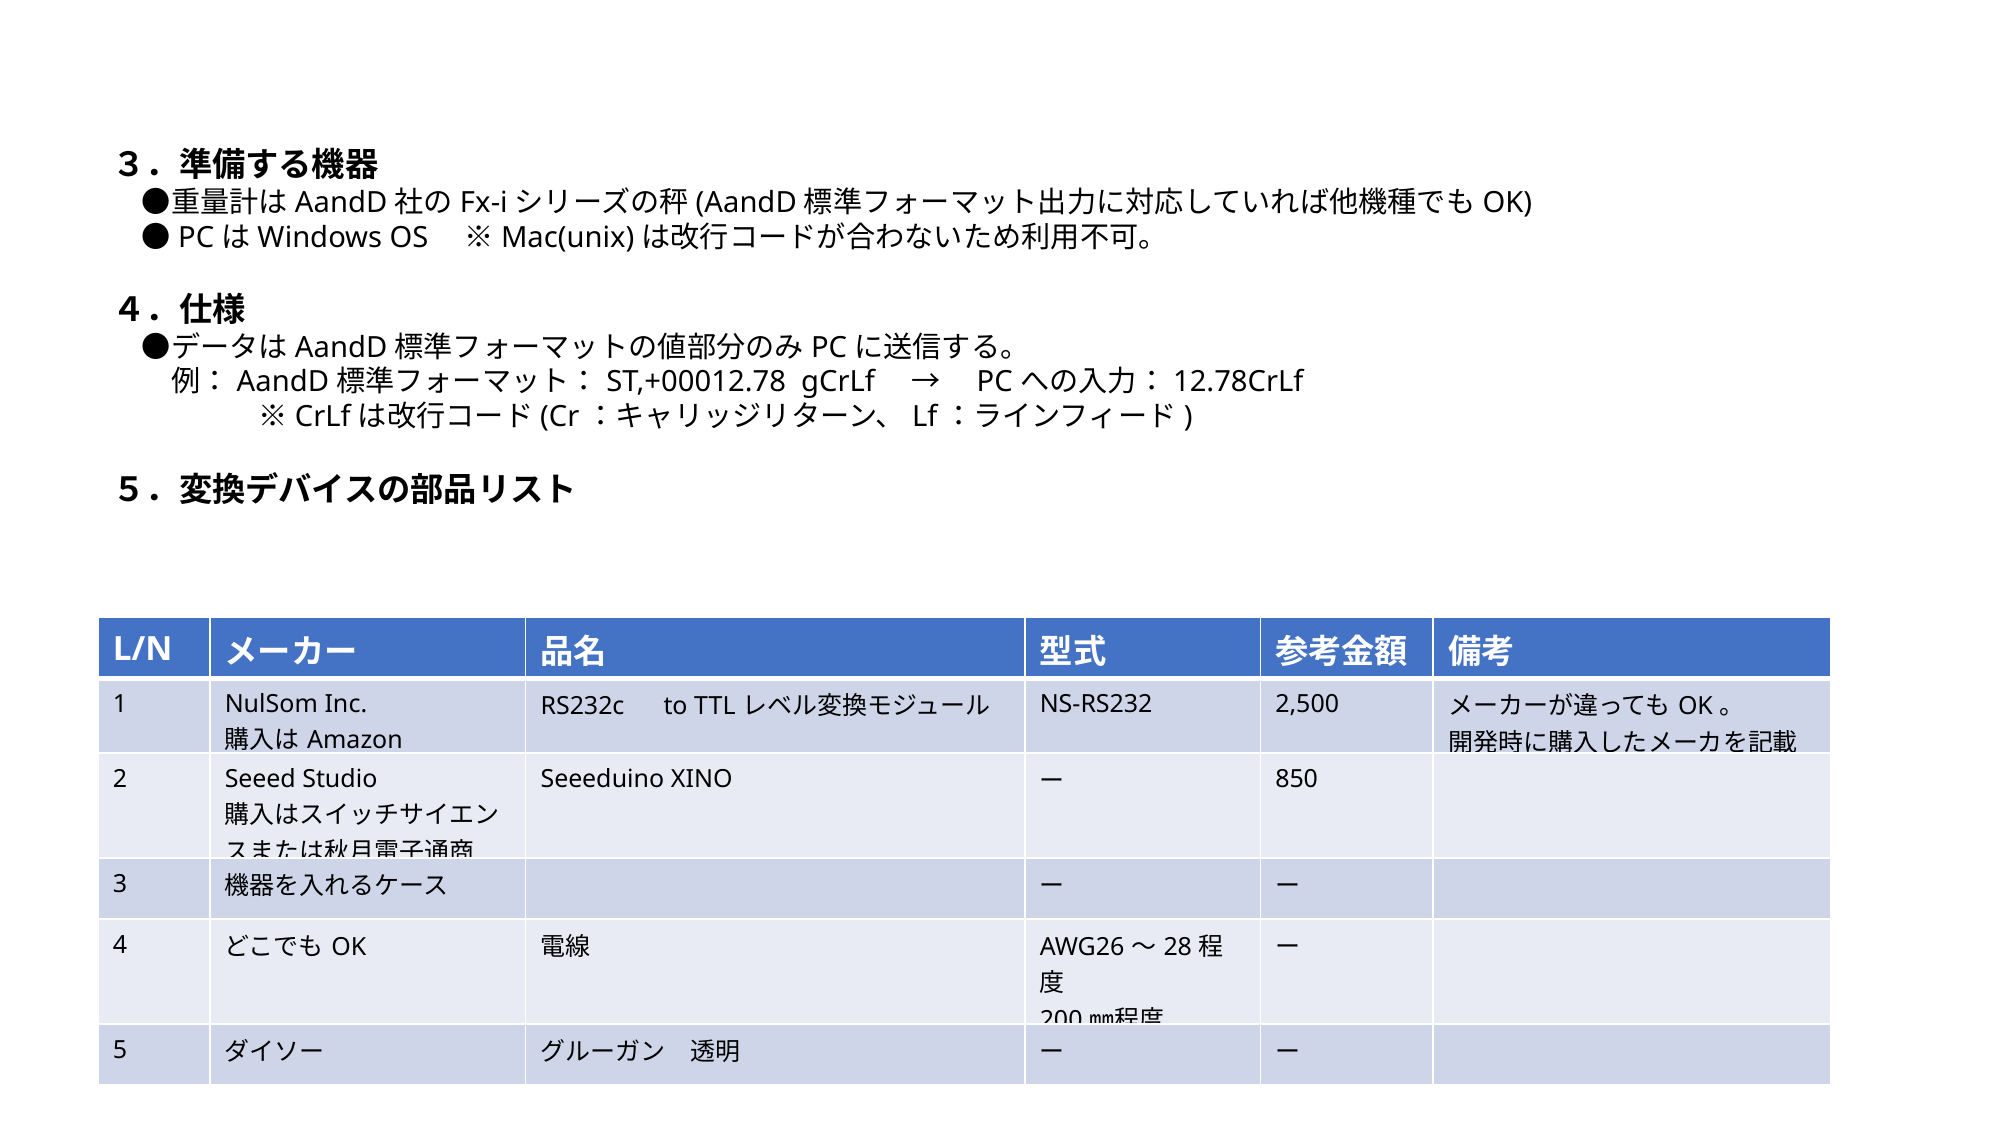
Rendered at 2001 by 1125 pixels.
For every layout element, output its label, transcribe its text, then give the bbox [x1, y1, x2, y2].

table_cell Seeed Studio 購入はスイッチサイエンスまたは秋月電子通商 [211, 754, 525, 857]
table_cell [1434, 859, 1830, 918]
table_cell NulSom Inc. 購入はAmazon [211, 681, 525, 752]
table_header L/N [99, 618, 209, 676]
table_cell RS232c to TTLレベル変換モジュール [526, 681, 1024, 752]
table_header 品名 [526, 618, 1024, 676]
table_cell 機器を入れるケース [211, 859, 525, 918]
table_cell 4 [99, 920, 209, 1023]
table_cell 5 [99, 1025, 209, 1084]
text_box ３．準備する機器 ●重量計はAandD社のFx-iシリーズの秤(AandD標準フォーマット出力に対応していれば他機種でもOK) ●PCはWindows OS ※Mac(unix)は改行コードが合わないため利用不可。 ４．仕様 ●データはAandD標準フォーマットの値部分のみPCに送信する。 例：AandD標準フォーマット：ST,+00012.78 gCrLf → PCへの入力：12.78CrLf ※CrLfは改行コード(Cr：キャリッジリターン、Lf：ラインフィード) ５．変換デバイスの部品リスト [97, 135, 1888, 515]
table_cell AWG26～28程度 200㎜程度 [1026, 920, 1260, 1023]
table_cell 850 [1261, 754, 1432, 857]
table_cell 2 [99, 754, 209, 857]
table_cell ー [1026, 754, 1260, 857]
table_cell ー [1261, 1025, 1432, 1084]
table_cell グルーガン 透明 [526, 1025, 1024, 1084]
table_cell ダイソー [211, 1025, 525, 1084]
table_header 備考 [1434, 618, 1830, 676]
table_cell 電線 [526, 920, 1024, 1023]
table_cell ー [1261, 920, 1432, 1023]
table_cell どこでもOK [211, 920, 525, 1023]
table_cell NS-RS232 [1026, 681, 1260, 752]
table_cell 1 [99, 681, 209, 752]
table_cell ー [1026, 1025, 1260, 1084]
table_cell メーカーが違ってもOK。 開発時に購入したメーカを記載 [1434, 681, 1830, 752]
table_cell ー [1026, 859, 1260, 918]
table_cell [1434, 1025, 1830, 1084]
table_header 参考金額 [1261, 618, 1432, 676]
table_cell ー [1261, 859, 1432, 918]
table_cell 2,500 [1261, 681, 1432, 752]
table_cell 3 [99, 859, 209, 918]
table_cell Seeeduino XINO [526, 754, 1024, 857]
table_header 型式 [1026, 618, 1260, 676]
table_cell [1434, 754, 1830, 857]
table_header メーカー [211, 618, 525, 676]
table_cell [1434, 920, 1830, 1023]
table_cell [526, 859, 1024, 918]
